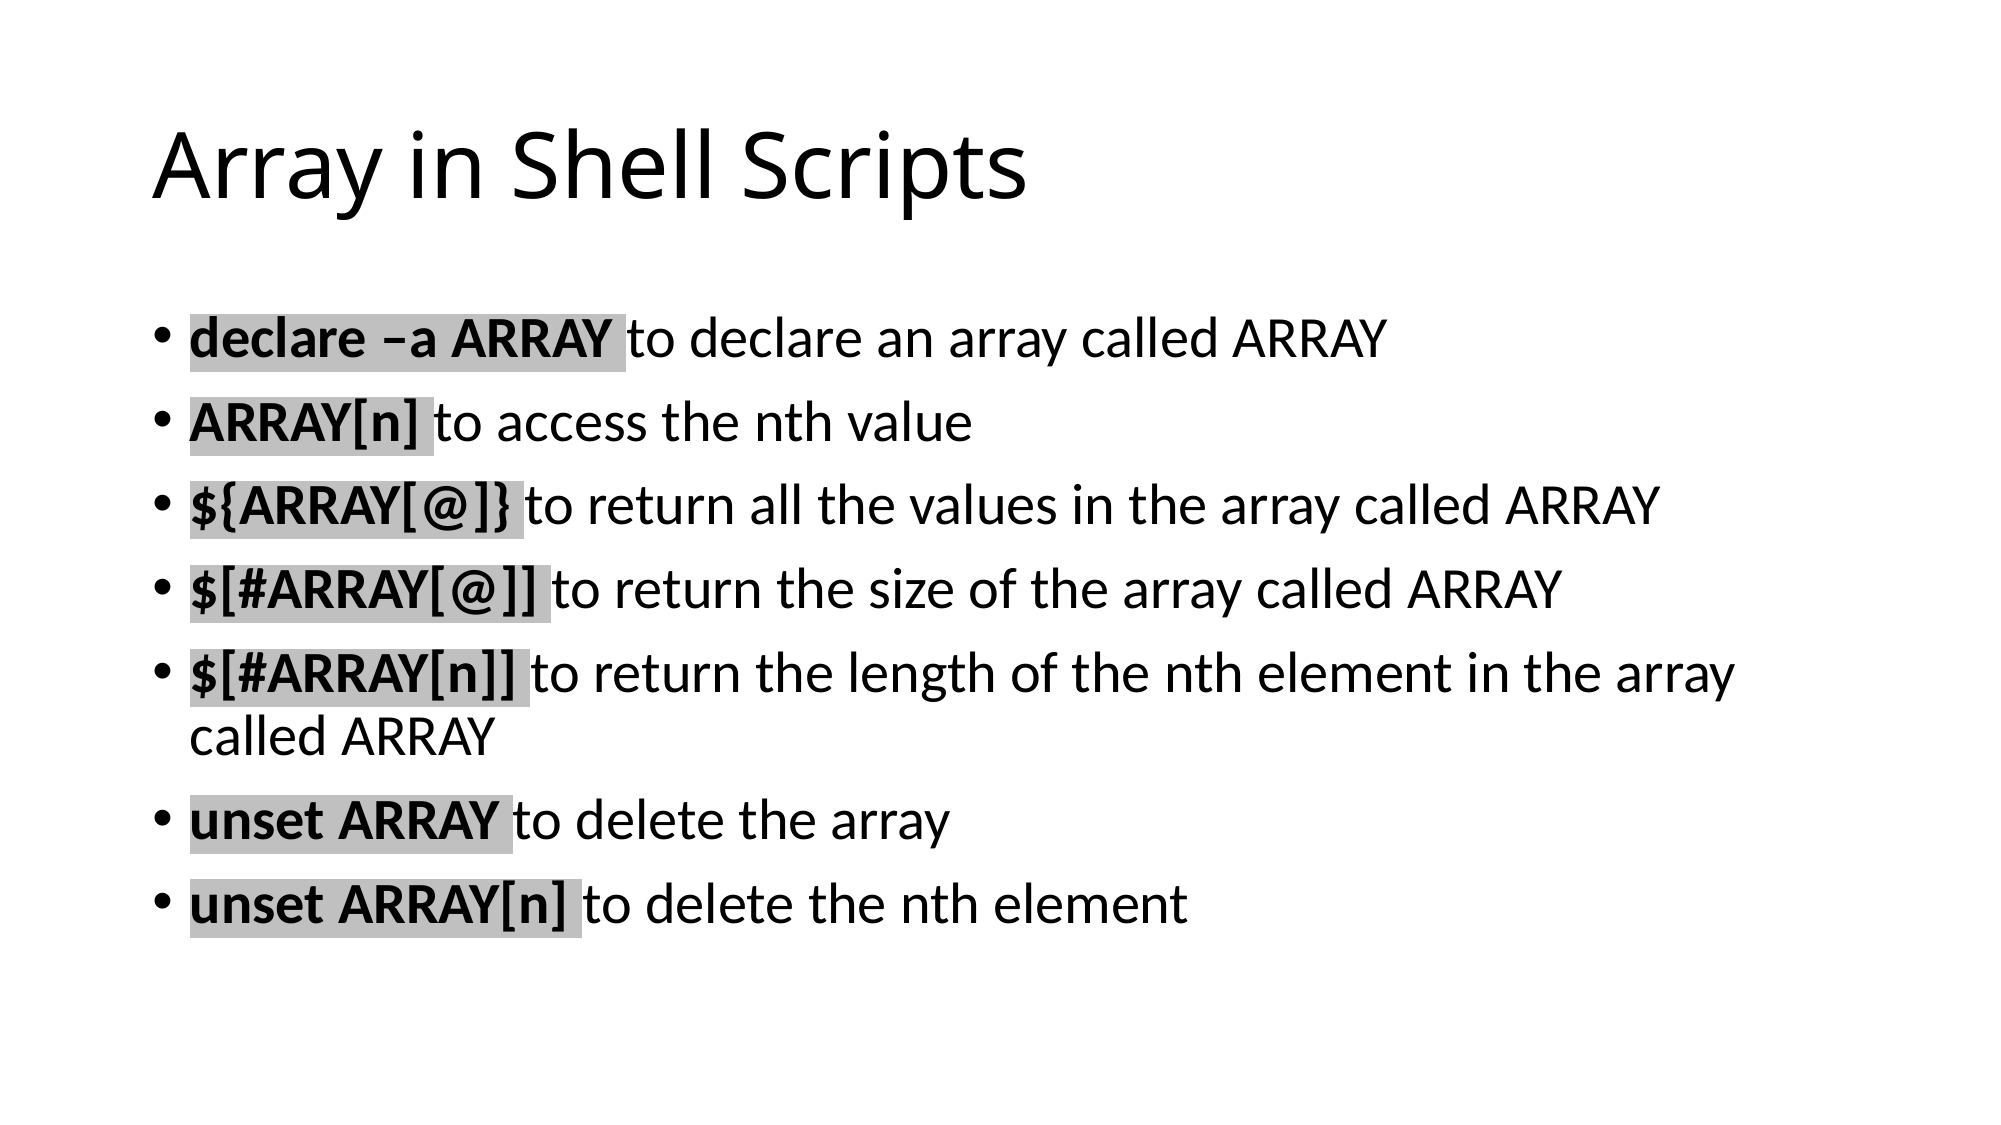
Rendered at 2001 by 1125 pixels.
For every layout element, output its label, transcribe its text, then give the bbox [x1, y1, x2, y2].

list declare –a ARRAY to declare an array called ARRAY ARRAY[n] to access the nth value ${ARRAY[@]} to return all the values in the array called ARRAY $[#ARRAY[@]] to return the size of the array called ARRAY $[#ARRAY[n]] to return the length of the nth element in the array called ARRAY unset ARRAY to delete the array unset ARRAY[n] to delete the nth element [137, 299, 1863, 1014]
title Array in Shell Scripts [137, 59, 1863, 278]
